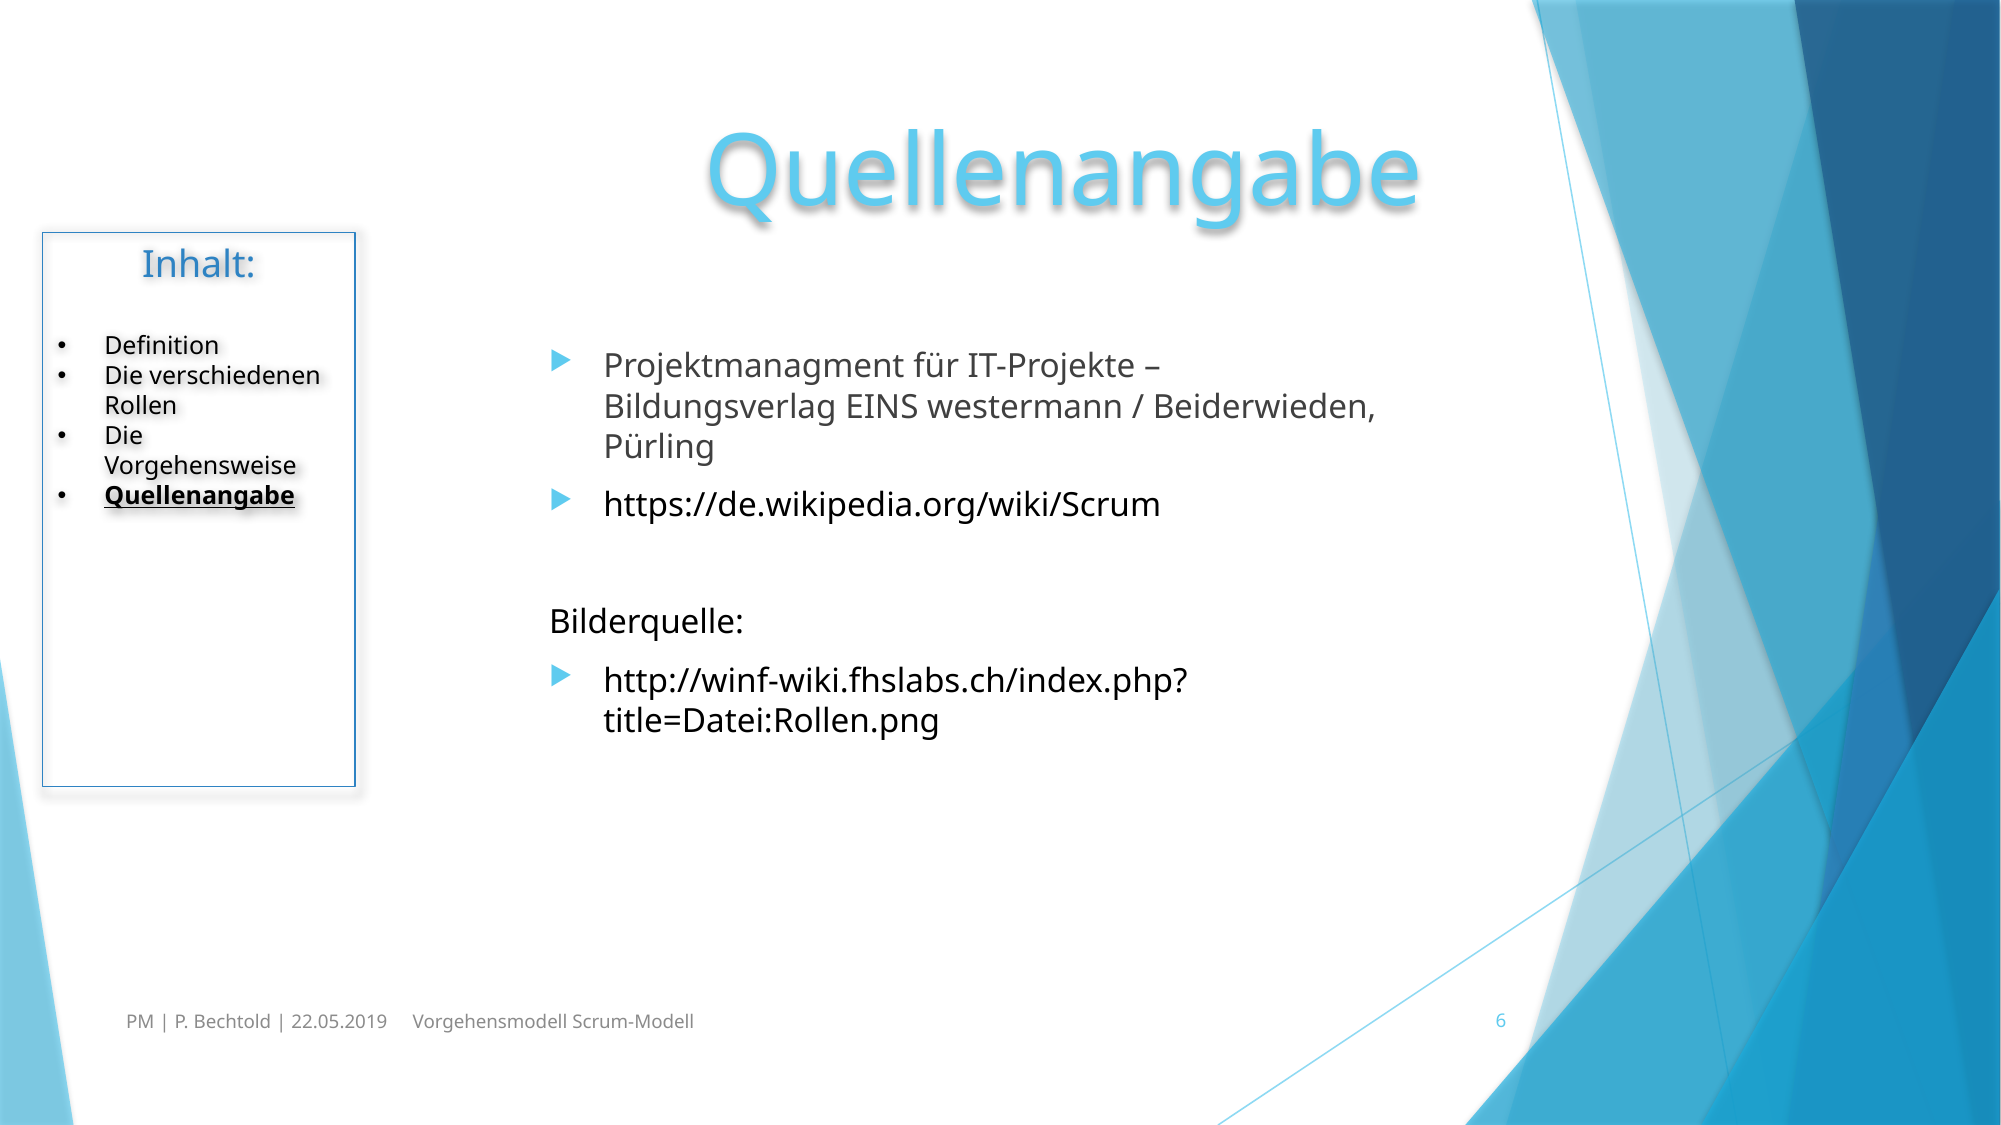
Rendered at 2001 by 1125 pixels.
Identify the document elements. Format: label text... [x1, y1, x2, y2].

slide_number 6 [1409, 991, 1522, 1051]
title Quellenangabe [422, 98, 1706, 316]
list Projektmanagment für IT-Projekte – Bildungsverlag EINS westermann / Beiderwieden, Pürling https://de.wikipedia.org/wiki/Scrum Bilderquelle: http://winf-wiki.fhslabs.ch/index.php?title=Datei:Rollen.png [534, 337, 1410, 749]
footer PM | P. Bechtold | 22.05.2019 Vorgehensmodell Scrum-Modell [111, 991, 1145, 1051]
text_box Inhalt: Definition Die verschiedenen Rollen Die Vorgehensweise Quellenangabe [42, 232, 355, 787]
